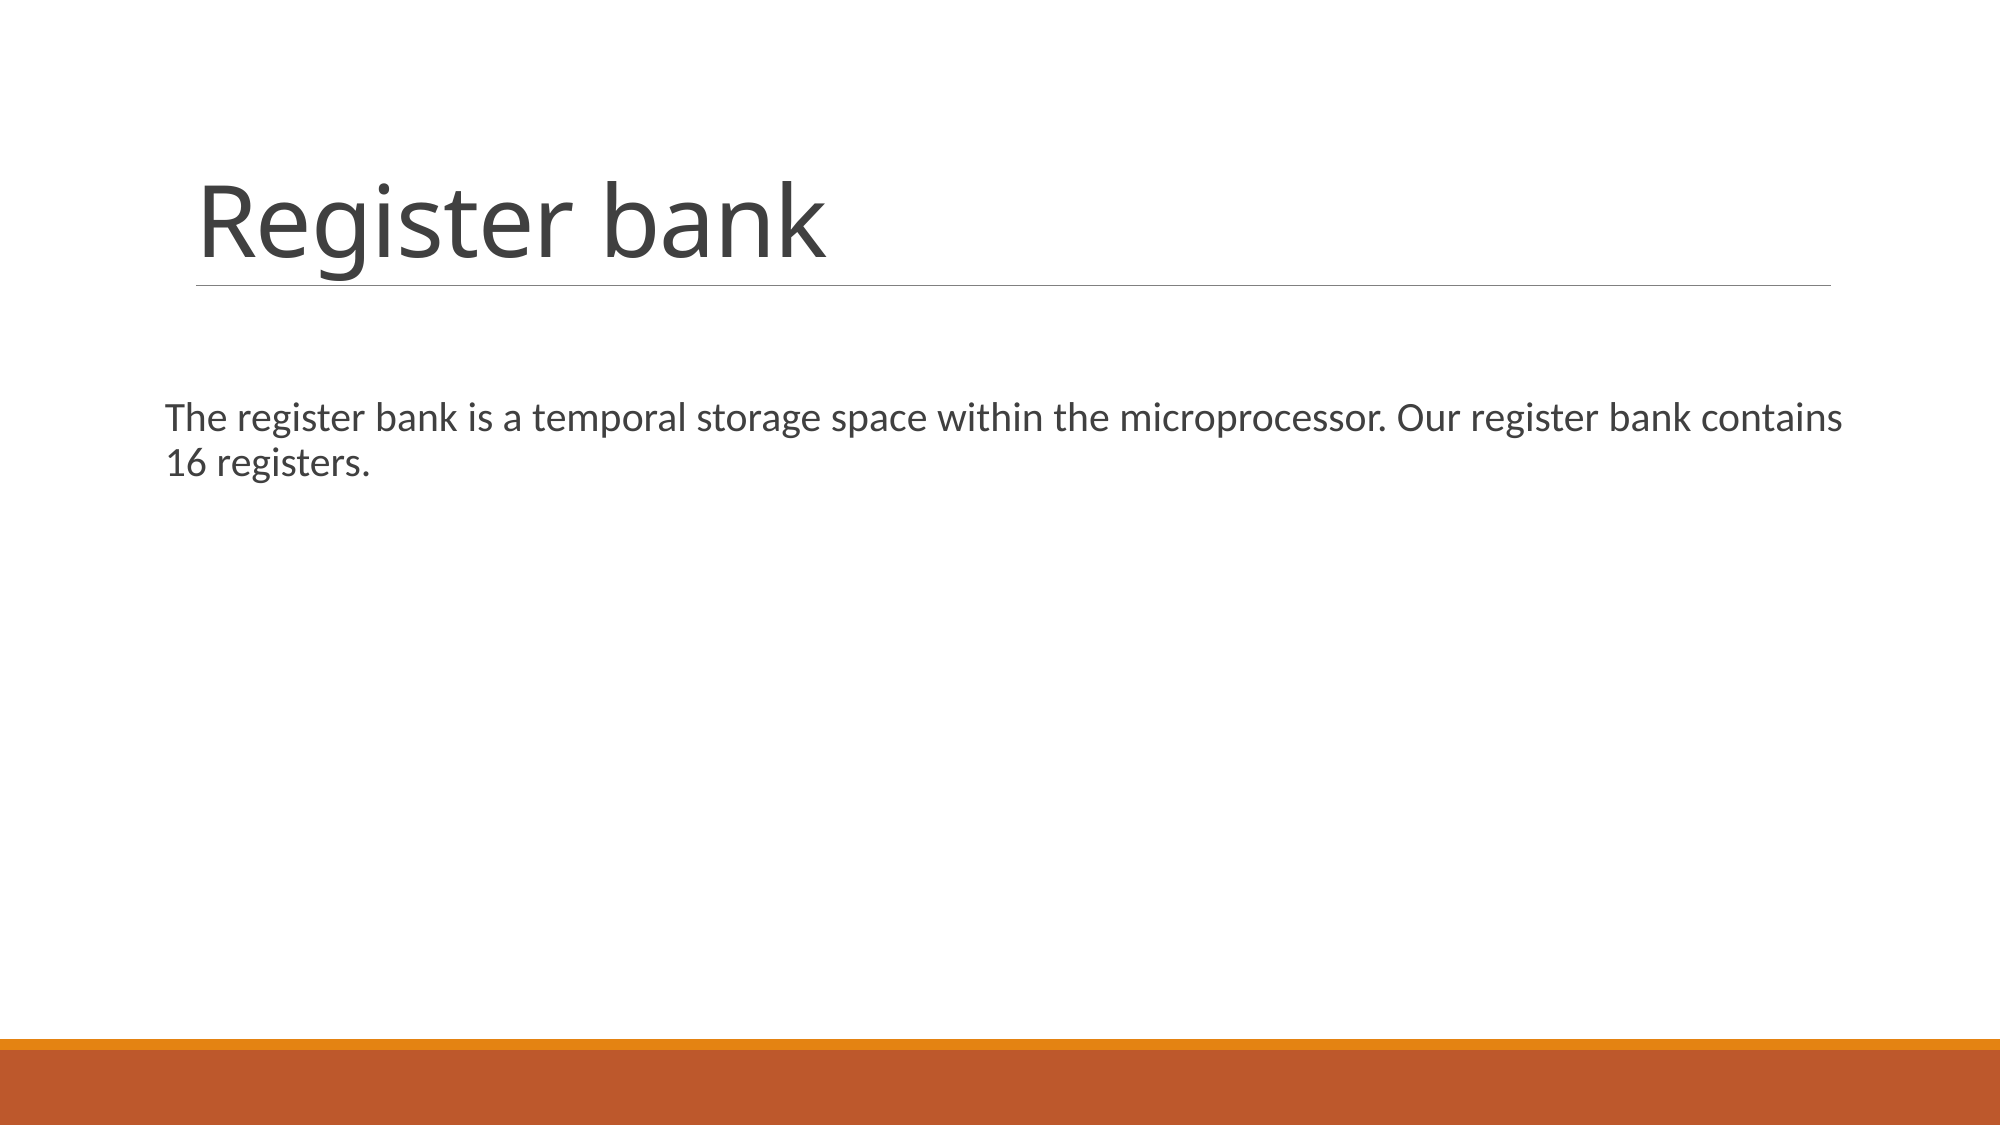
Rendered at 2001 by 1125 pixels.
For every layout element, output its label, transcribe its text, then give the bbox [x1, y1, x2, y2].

list The register bank is a temporal storage space within the microprocessor. Our register bank contains 16 registers. [149, 388, 1850, 950]
title Register bank [180, 47, 1830, 285]
